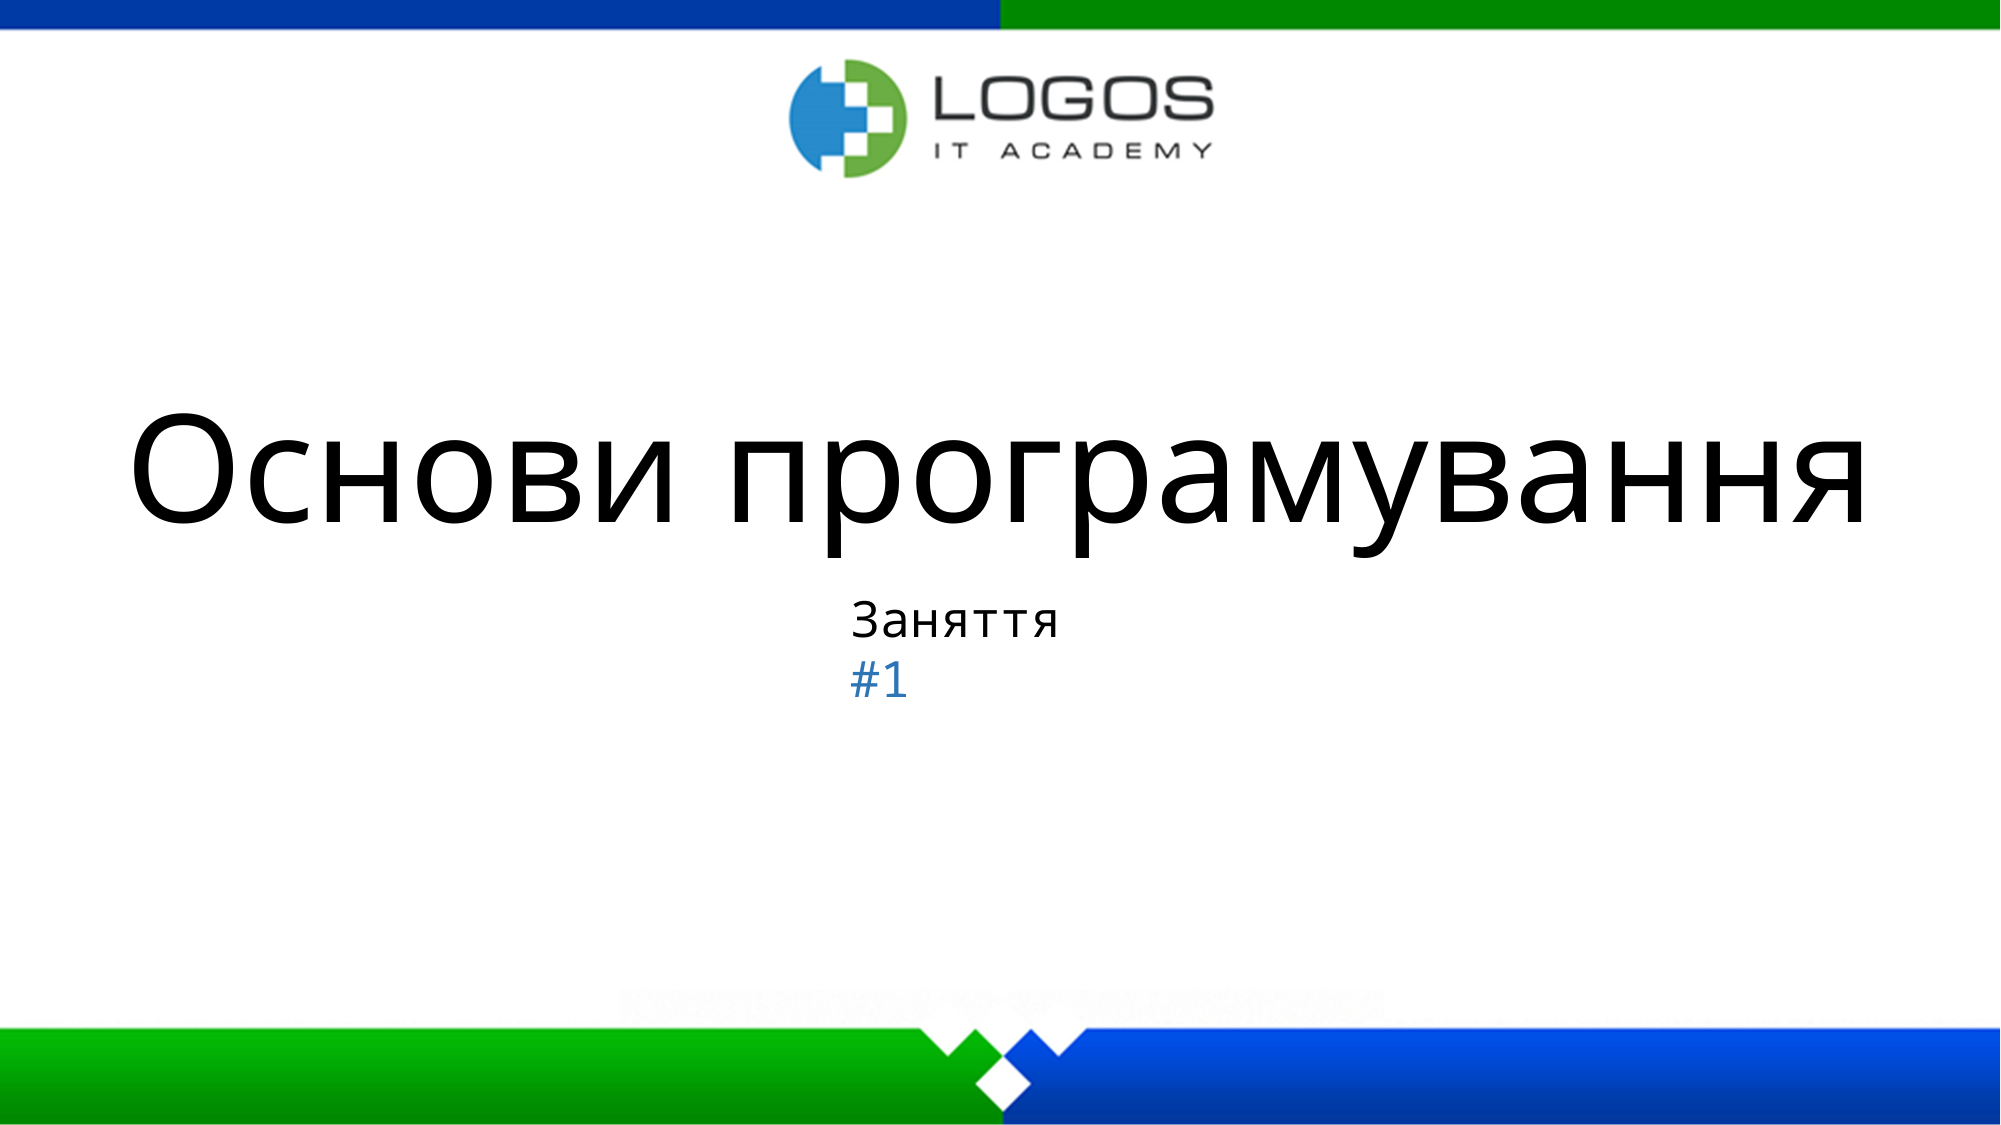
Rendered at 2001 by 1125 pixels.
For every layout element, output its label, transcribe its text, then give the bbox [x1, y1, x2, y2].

text_box Основи програмування [117, 365, 1883, 561]
picture [0, 0, 2001, 1125]
text_box Заняття #1 [842, 580, 1158, 716]
